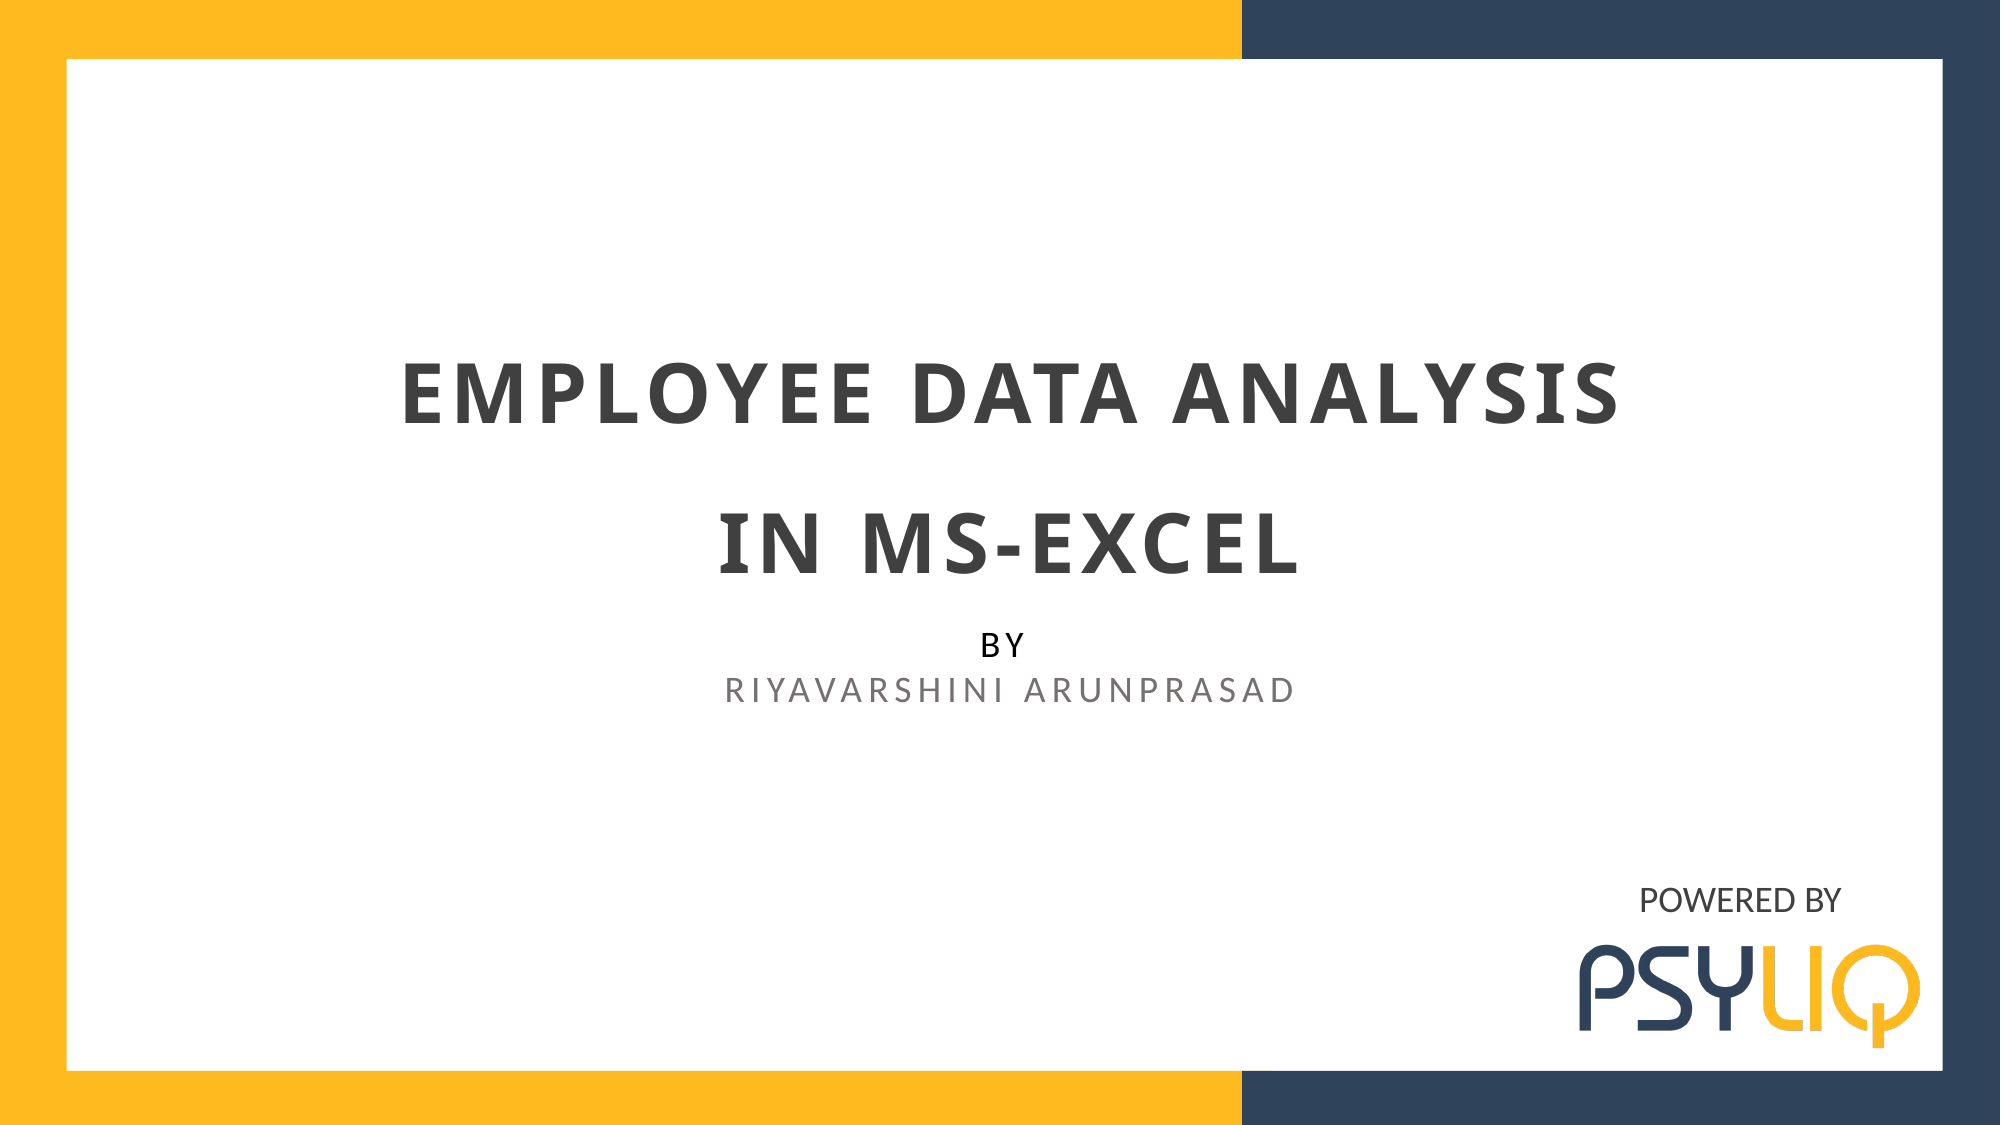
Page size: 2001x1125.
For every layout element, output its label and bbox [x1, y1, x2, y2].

text_box [0, 0, 2000, 1125]
picture [1555, 927, 1926, 1054]
